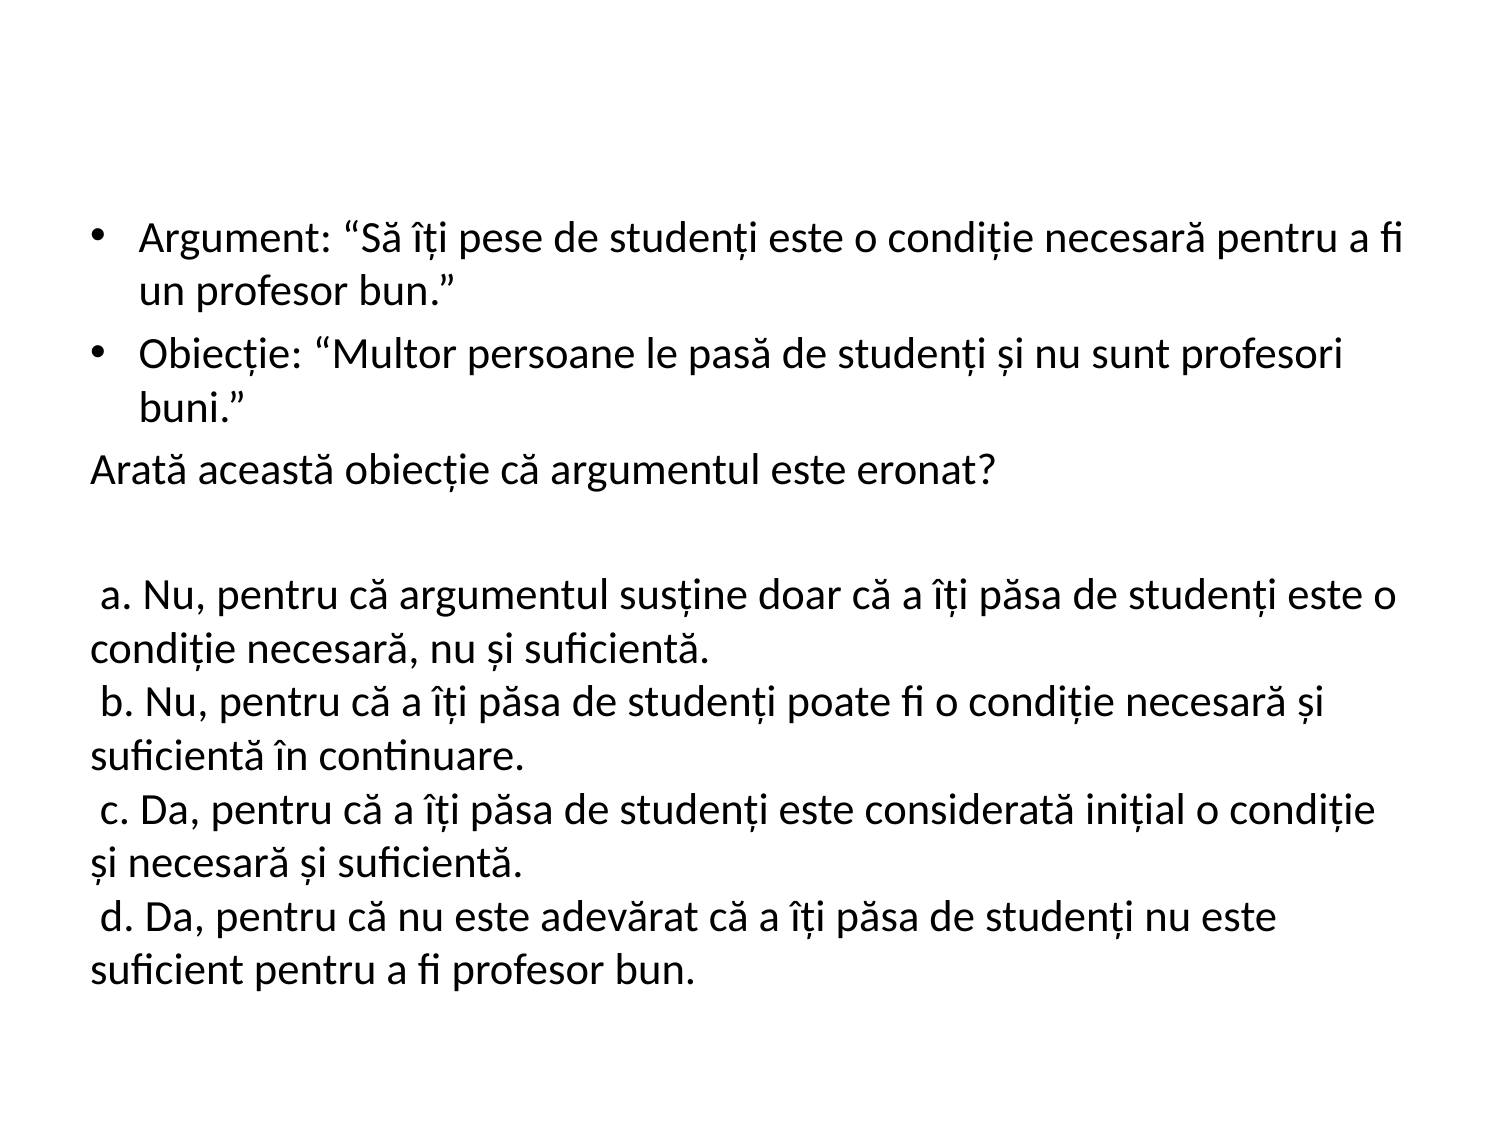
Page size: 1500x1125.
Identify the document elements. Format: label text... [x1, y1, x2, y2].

list Argument: “Să îți pese de studenți este o condiție necesară pentru a fi un profesor bun.” Obiecție: “Multor persoane le pasă de studenți și nu sunt profesori buni.” Arată această obiecție că argumentul este eronat? a. Nu, pentru că argumentul susține doar că a îți păsa de studenți este o condiție necesară, nu și suficientă. b. Nu, pentru că a îți păsa de studenți poate fi o condiție necesară și suficientă în continuare. c. Da, pentru că a îți păsa de studenți este considerată inițial o condiție și necesară și suficientă. d. Da, pentru că nu este adevărat că a îți păsa de studenți nu este suficient pentru a fi profesor bun. [75, 200, 1425, 1005]
